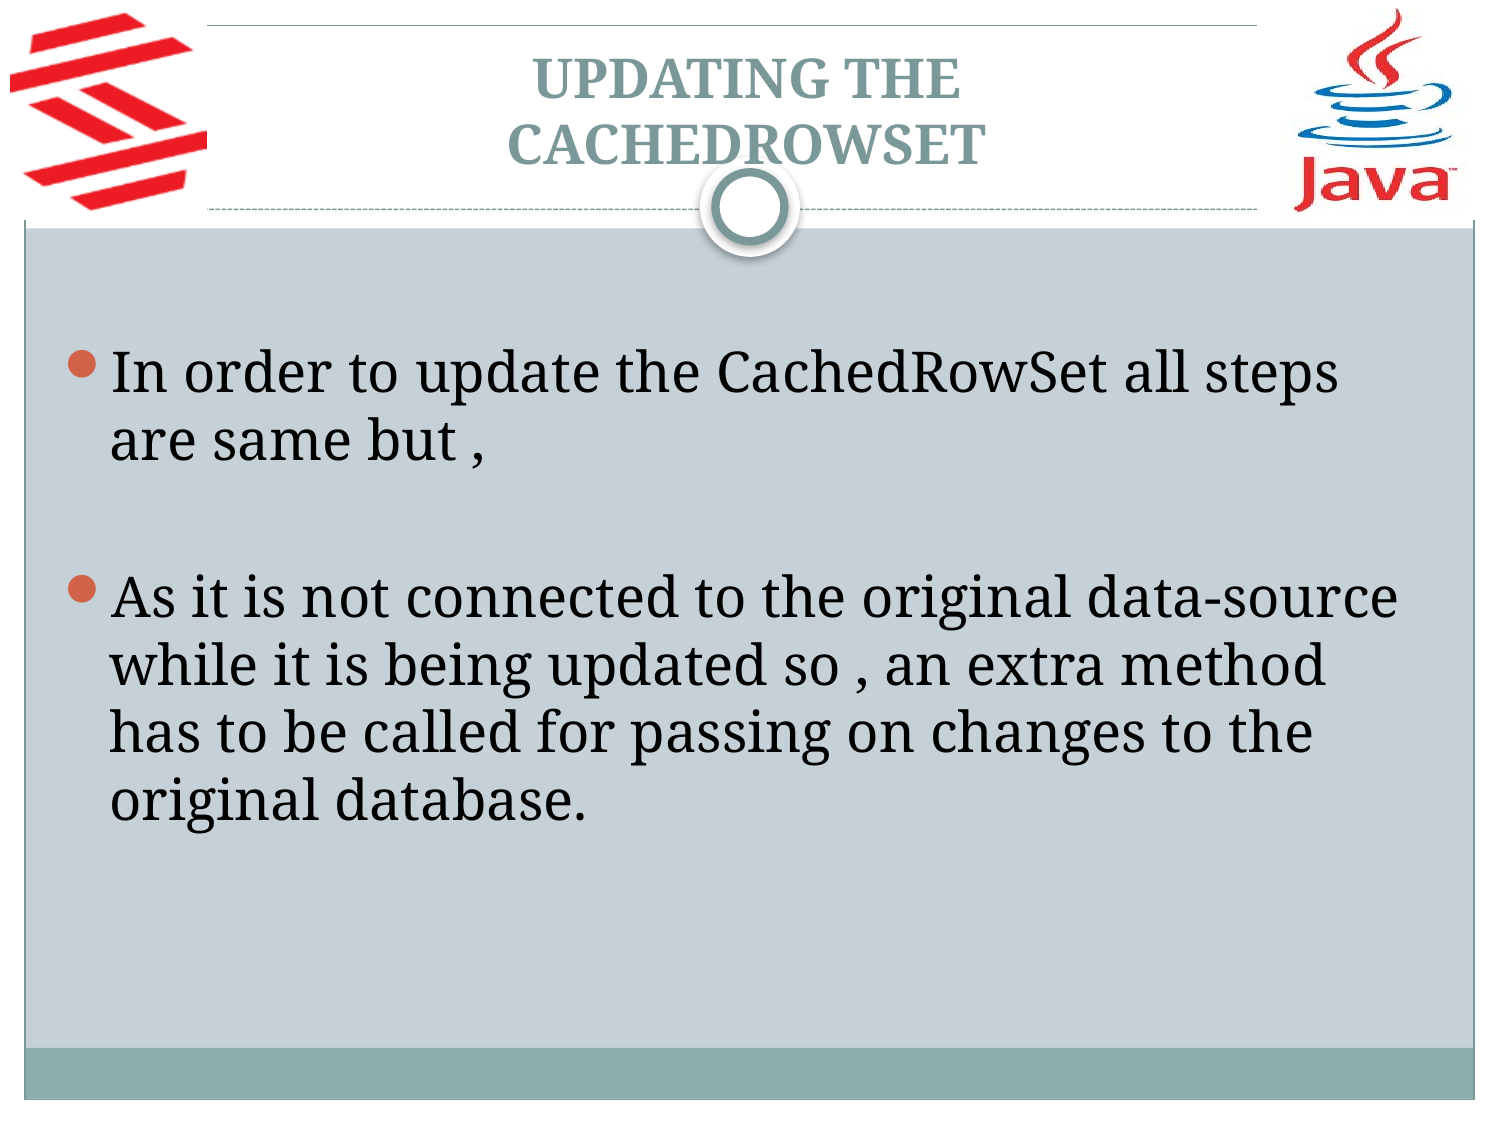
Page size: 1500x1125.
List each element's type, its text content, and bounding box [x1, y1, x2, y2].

picture [1257, 0, 1483, 221]
title UPDATING THE CACHEDROWSET [213, 35, 1250, 184]
picture [10, 11, 207, 221]
list In order to update the CachedRowSet all steps are same but , As it is not connected to the original data-source while it is being updated so , an extra method has to be called for passing on changes to the original database. [49, 250, 1445, 1001]
